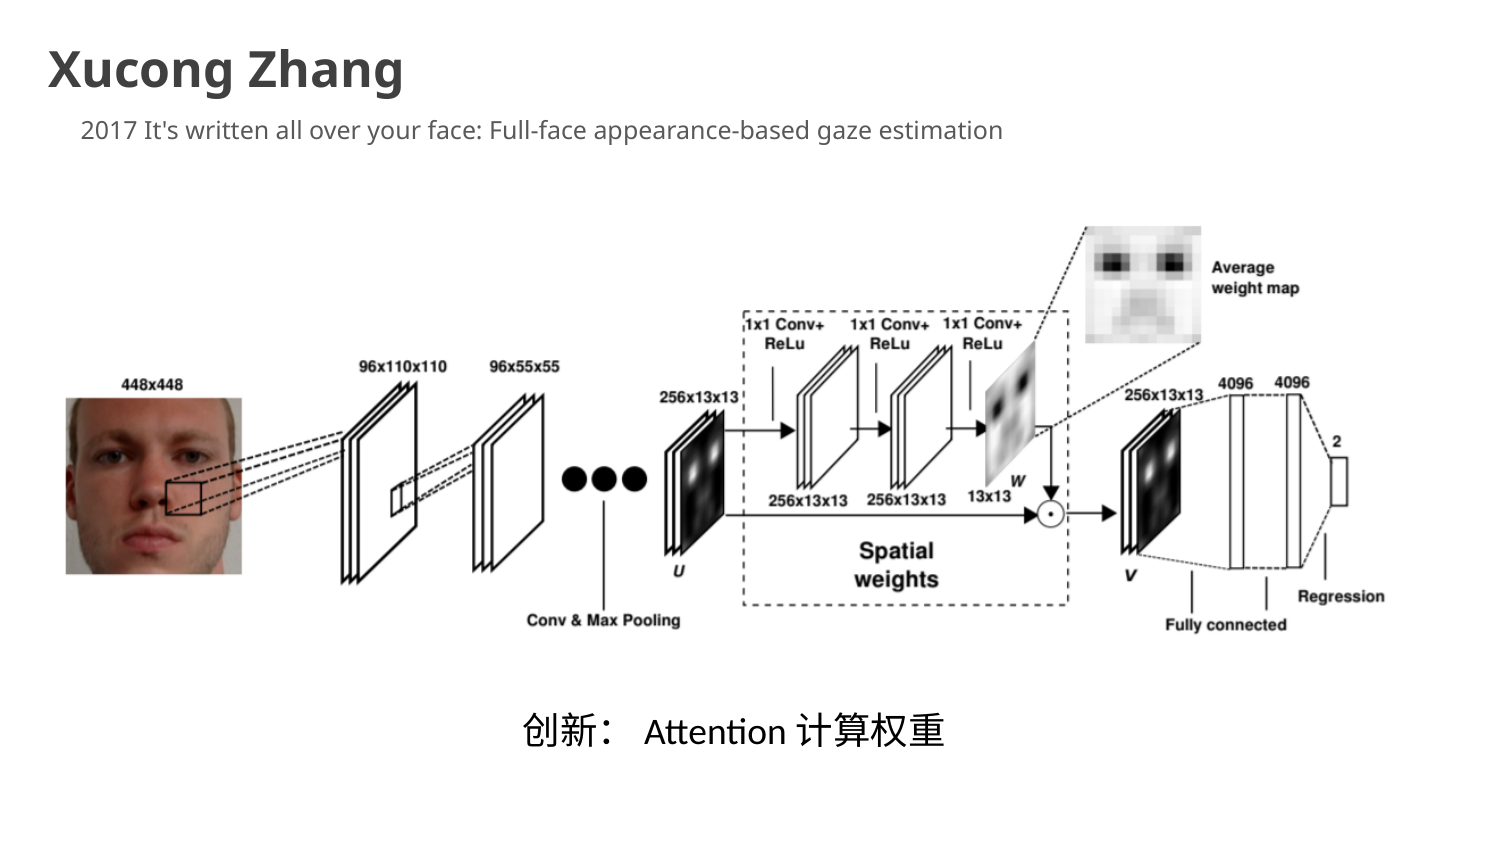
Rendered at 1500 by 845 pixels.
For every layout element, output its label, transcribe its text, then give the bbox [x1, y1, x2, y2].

picture [17, 209, 1461, 656]
text_box Xucong Zhang [32, 29, 567, 106]
text_box 创新：Attention计算权重 [507, 699, 1016, 760]
text_box 2017 It's written all over your face: Full-face appearance-based gaze estimation [64, 106, 1111, 153]
